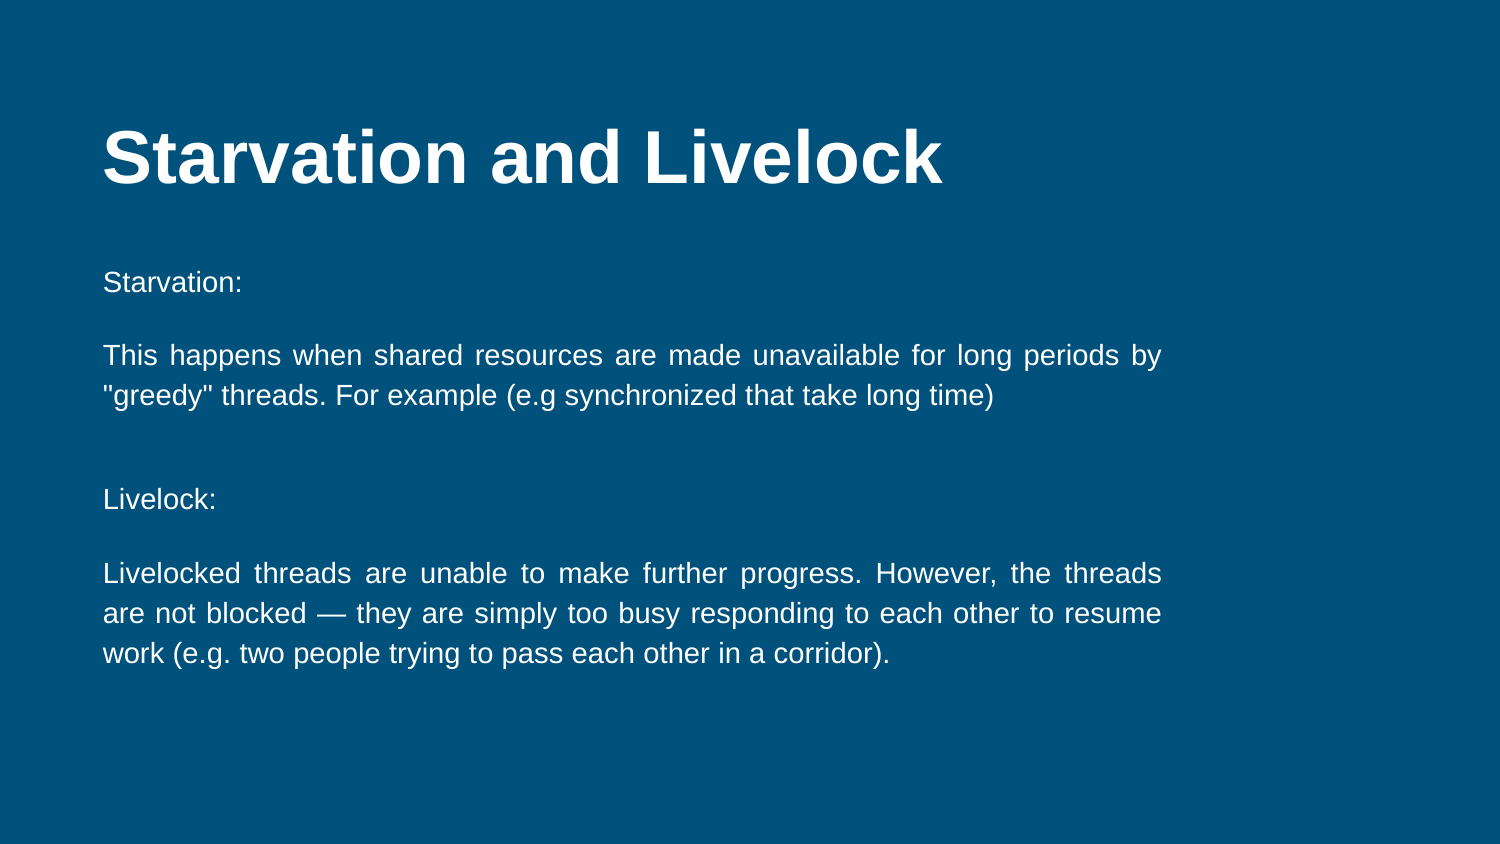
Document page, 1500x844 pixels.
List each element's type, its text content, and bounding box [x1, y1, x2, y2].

title Starvation: This happens when shared resources are made unavailable for long periods by "greedy" threads. For example (e.g synchronized that take long time) [87, 242, 1179, 422]
title Starvation and Livelock [87, 80, 1240, 226]
title Livelock: Livelocked threads are unable to make further progress. However, the threads are not blocked — they are simply too busy responding to each other to resume work (e.g. two people trying to pass each other in a corridor). [87, 460, 1179, 696]
